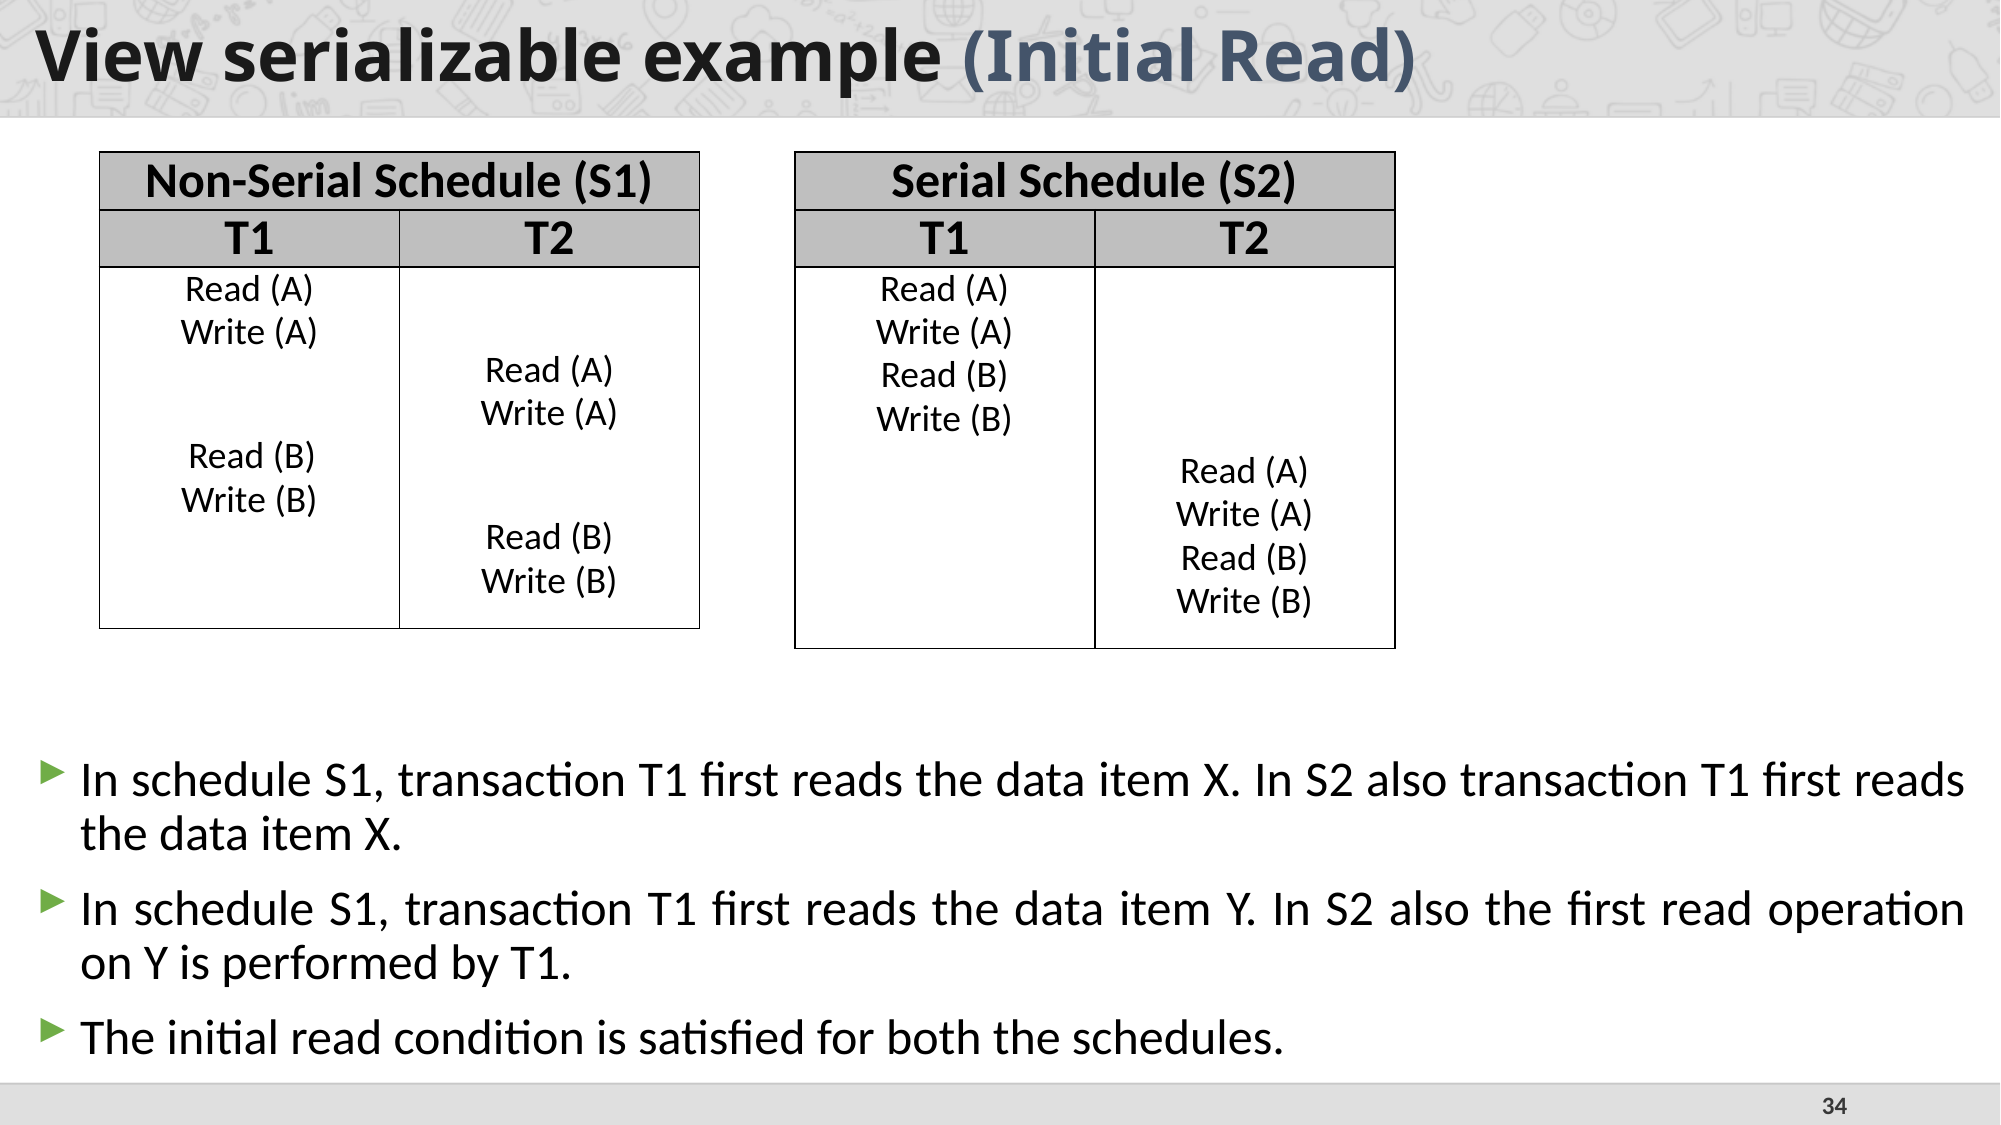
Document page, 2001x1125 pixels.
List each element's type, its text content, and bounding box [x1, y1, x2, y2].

table_header Non-Serial Schedule (S1) [100, 153, 699, 209]
table_cell T1 [100, 211, 399, 266]
table_cell Read (B) Write (B) [100, 435, 399, 628]
table_cell Read (B) Write (B) [400, 435, 699, 628]
list In schedule S1, transaction T1 first reads the data item X. In S2 also transaction T1 first reads the data item X. In schedule S1, transaction T1 first reads the data item Y. In S2 also the first read operation on Y is performed by T1. The initial read condition is satisfied for both the schedules. [21, 141, 1982, 1069]
table_cell [796, 449, 1094, 648]
table_cell Read (A) Write (A) [100, 268, 399, 435]
table_cell [1096, 268, 1394, 449]
table_cell T2 [400, 211, 699, 266]
table_cell Read (A) Write (A) Read (B) Write (B) [796, 268, 1094, 449]
table_header Serial Schedule (S2) [796, 153, 1394, 209]
title View serializable example (Initial Read) [0, 0, 2000, 117]
table_cell T2 [1096, 211, 1394, 266]
table_cell Read (A) Write (A) Read (B) Write (B) [1096, 449, 1394, 648]
table_cell Read (A) Write (A) [400, 268, 699, 435]
table_cell T1 [796, 211, 1094, 266]
